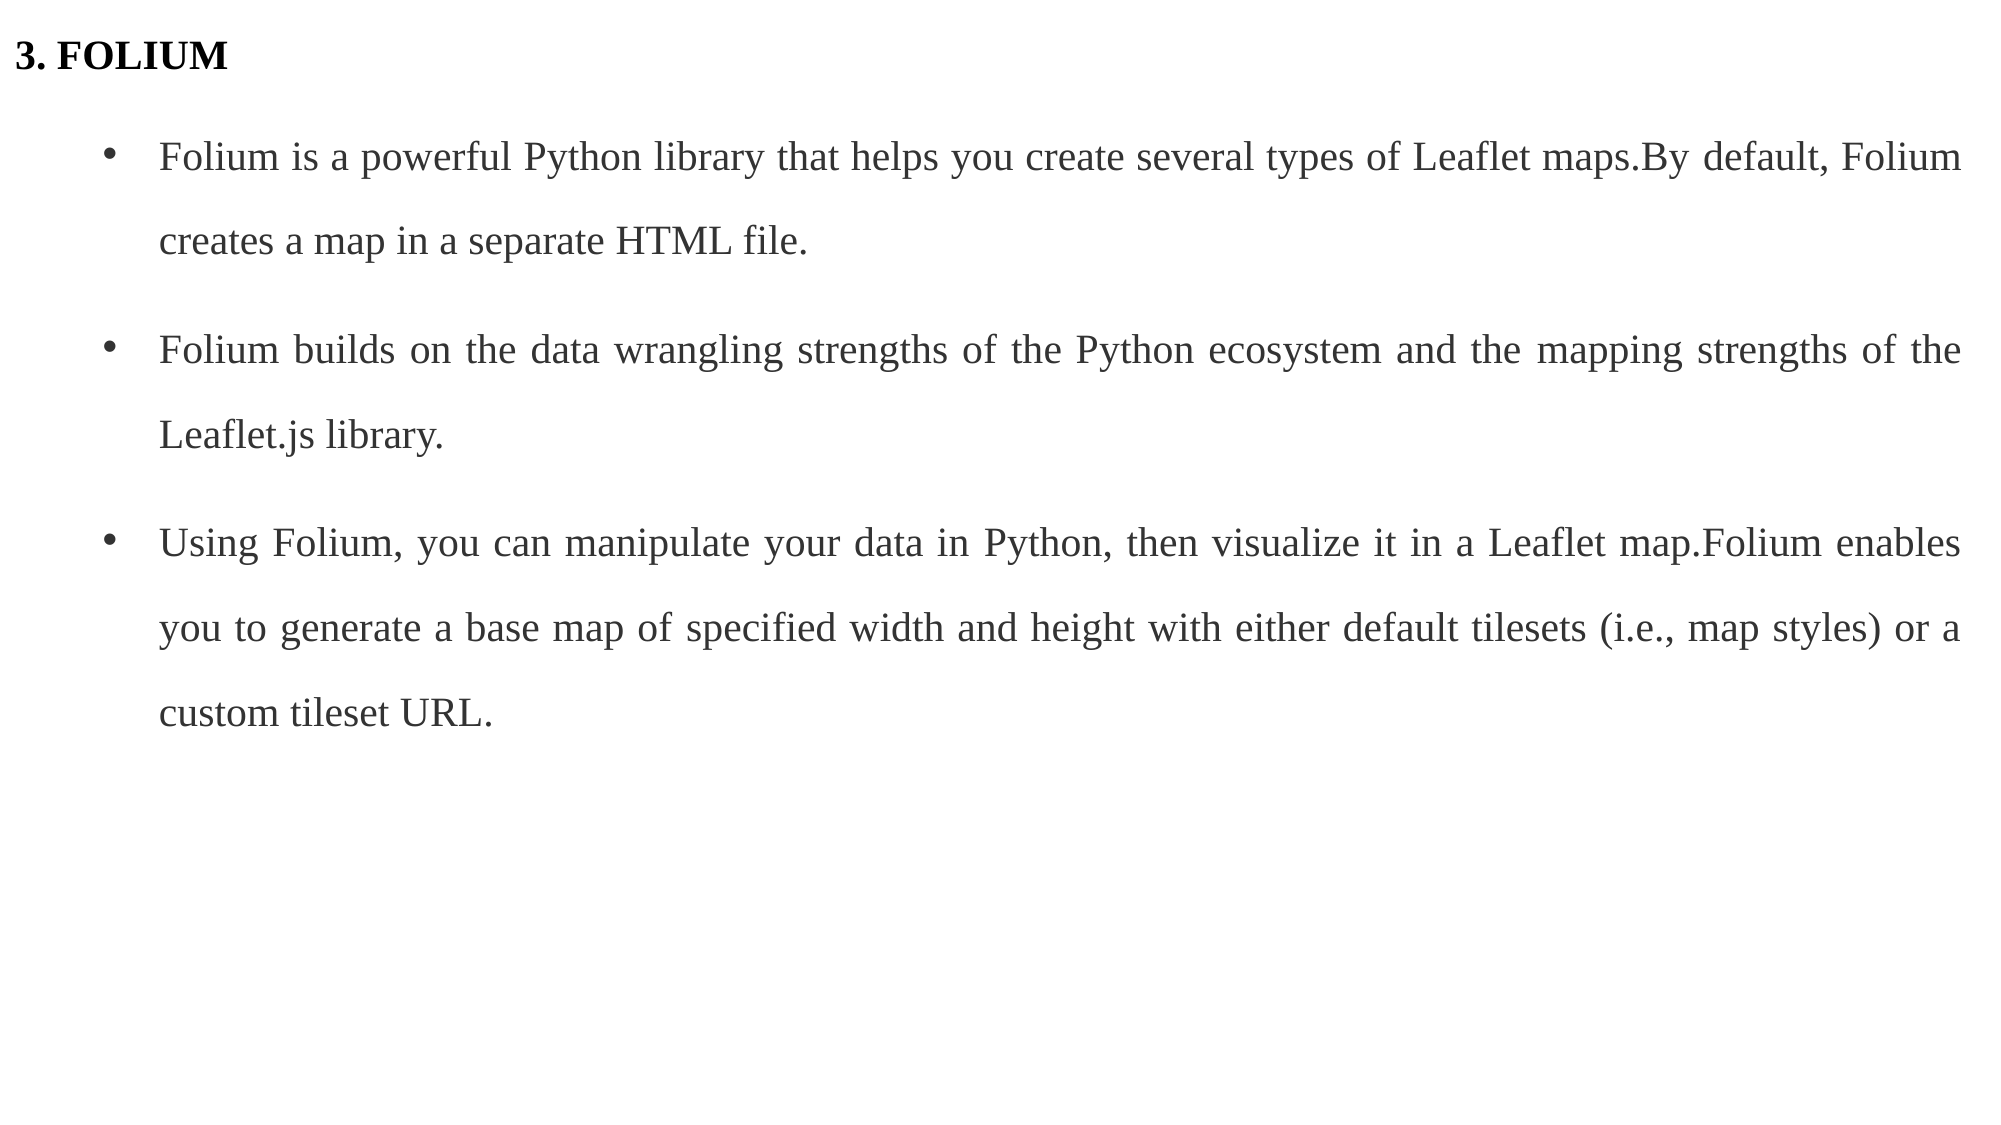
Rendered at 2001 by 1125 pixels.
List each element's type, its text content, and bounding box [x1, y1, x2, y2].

subtitle Folium is a powerful Python library that helps you create several types of Leaflet maps.By default, Folium creates a map in a separate HTML file. Folium builds on the data wrangling strengths of the Python ecosystem and the mapping strengths of the Leaflet.js library. Using Folium, you can manipulate your data in Python, then visualize it in a Leaflet map.Folium enables you to generate a base map of specified width and height with either default tilesets (i.e., map styles) or a custom tileset URL. [0, 85, 2000, 1125]
title 3. FOLIUM [0, 0, 507, 85]
